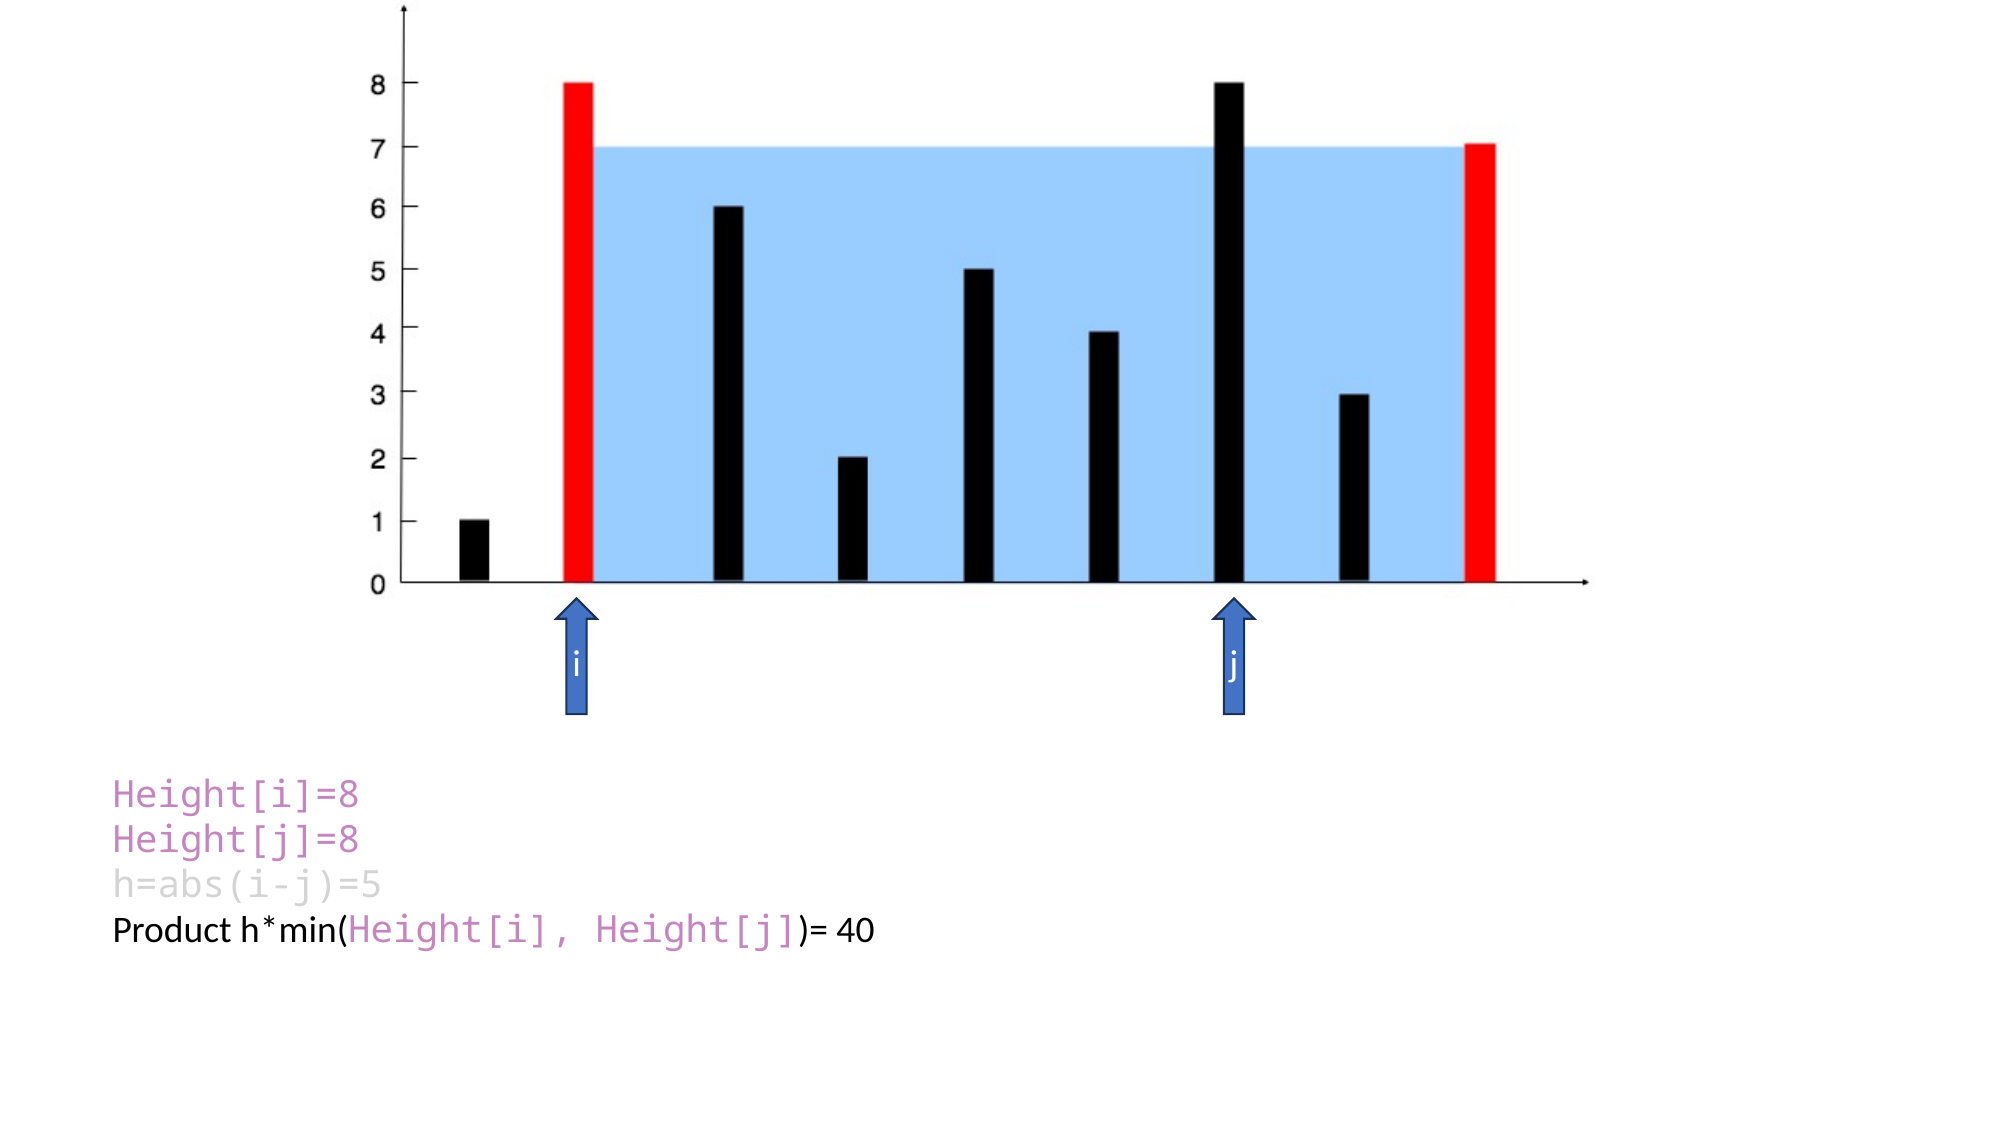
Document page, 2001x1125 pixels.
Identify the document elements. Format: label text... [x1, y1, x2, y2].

text_box Height[i]=8 Height[j]=8 h=abs(i-j)=5 Product h*min(Height[i], Height[j])= 40 [97, 762, 1161, 958]
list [344, 0, 1597, 599]
text_box i [553, 599, 600, 716]
text_box j [1211, 599, 1257, 716]
